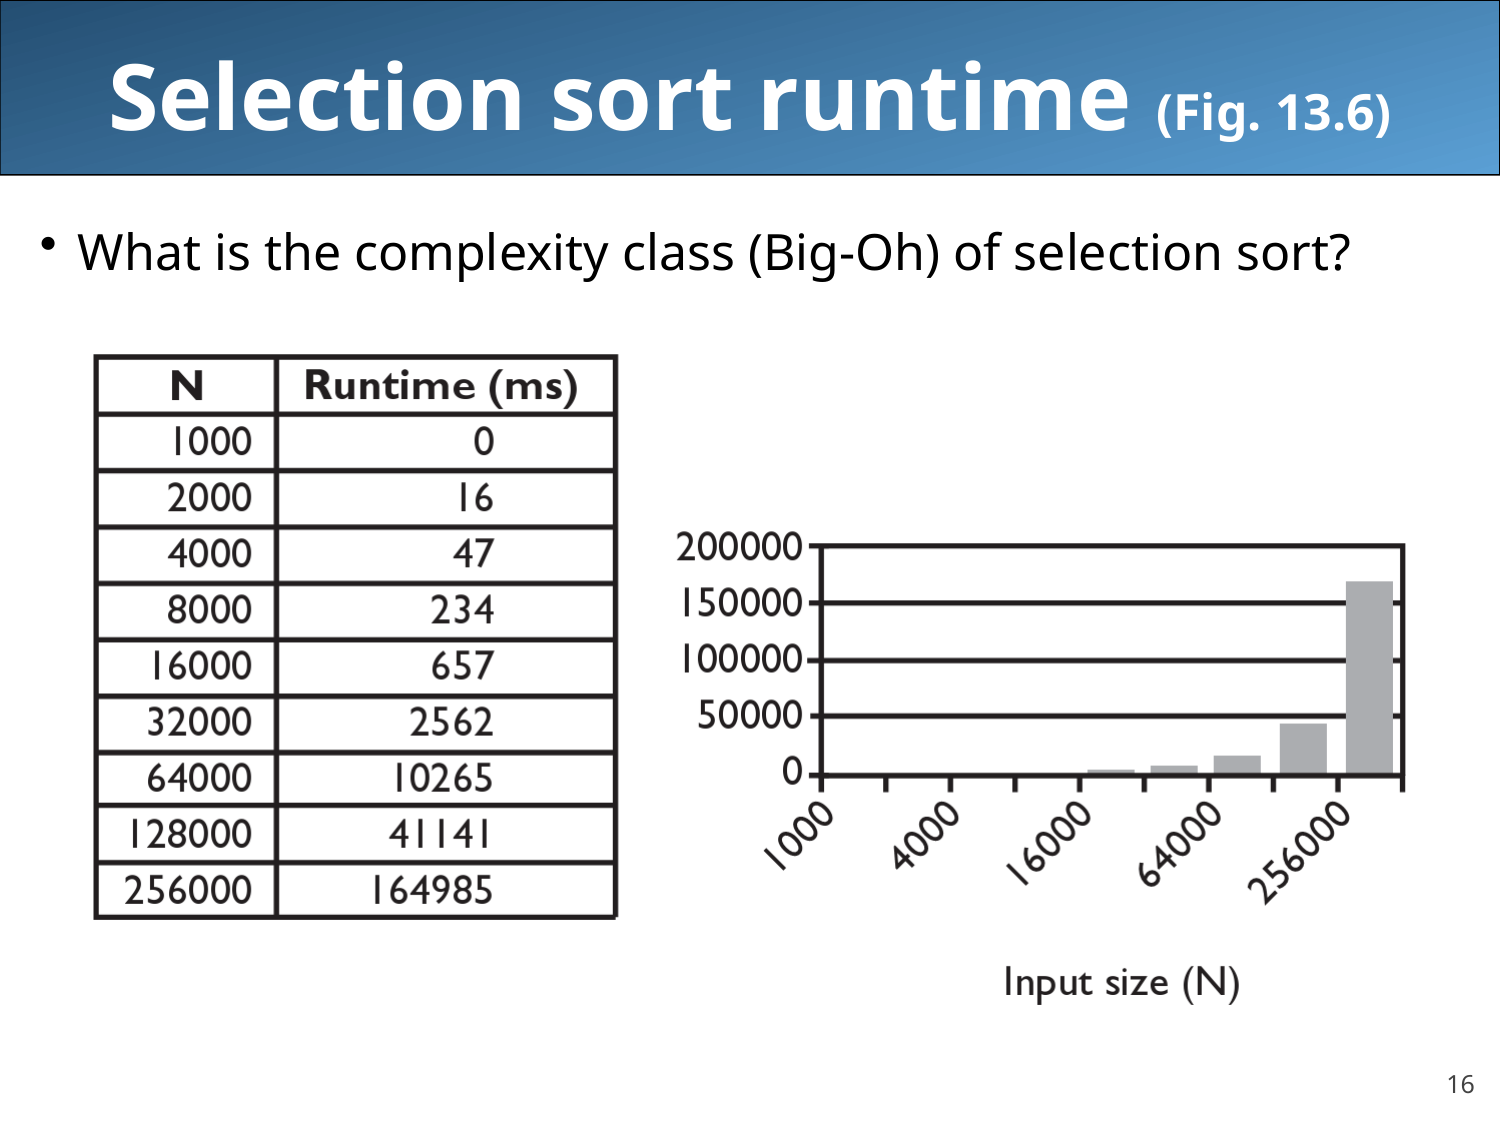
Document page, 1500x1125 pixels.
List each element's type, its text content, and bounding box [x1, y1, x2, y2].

picture [87, 345, 1413, 1013]
list What is the complexity class (Big-Oh) of selection sort? [24, 212, 1500, 1063]
title Selection sort runtime (Fig. 13.6) [75, 0, 1425, 188]
